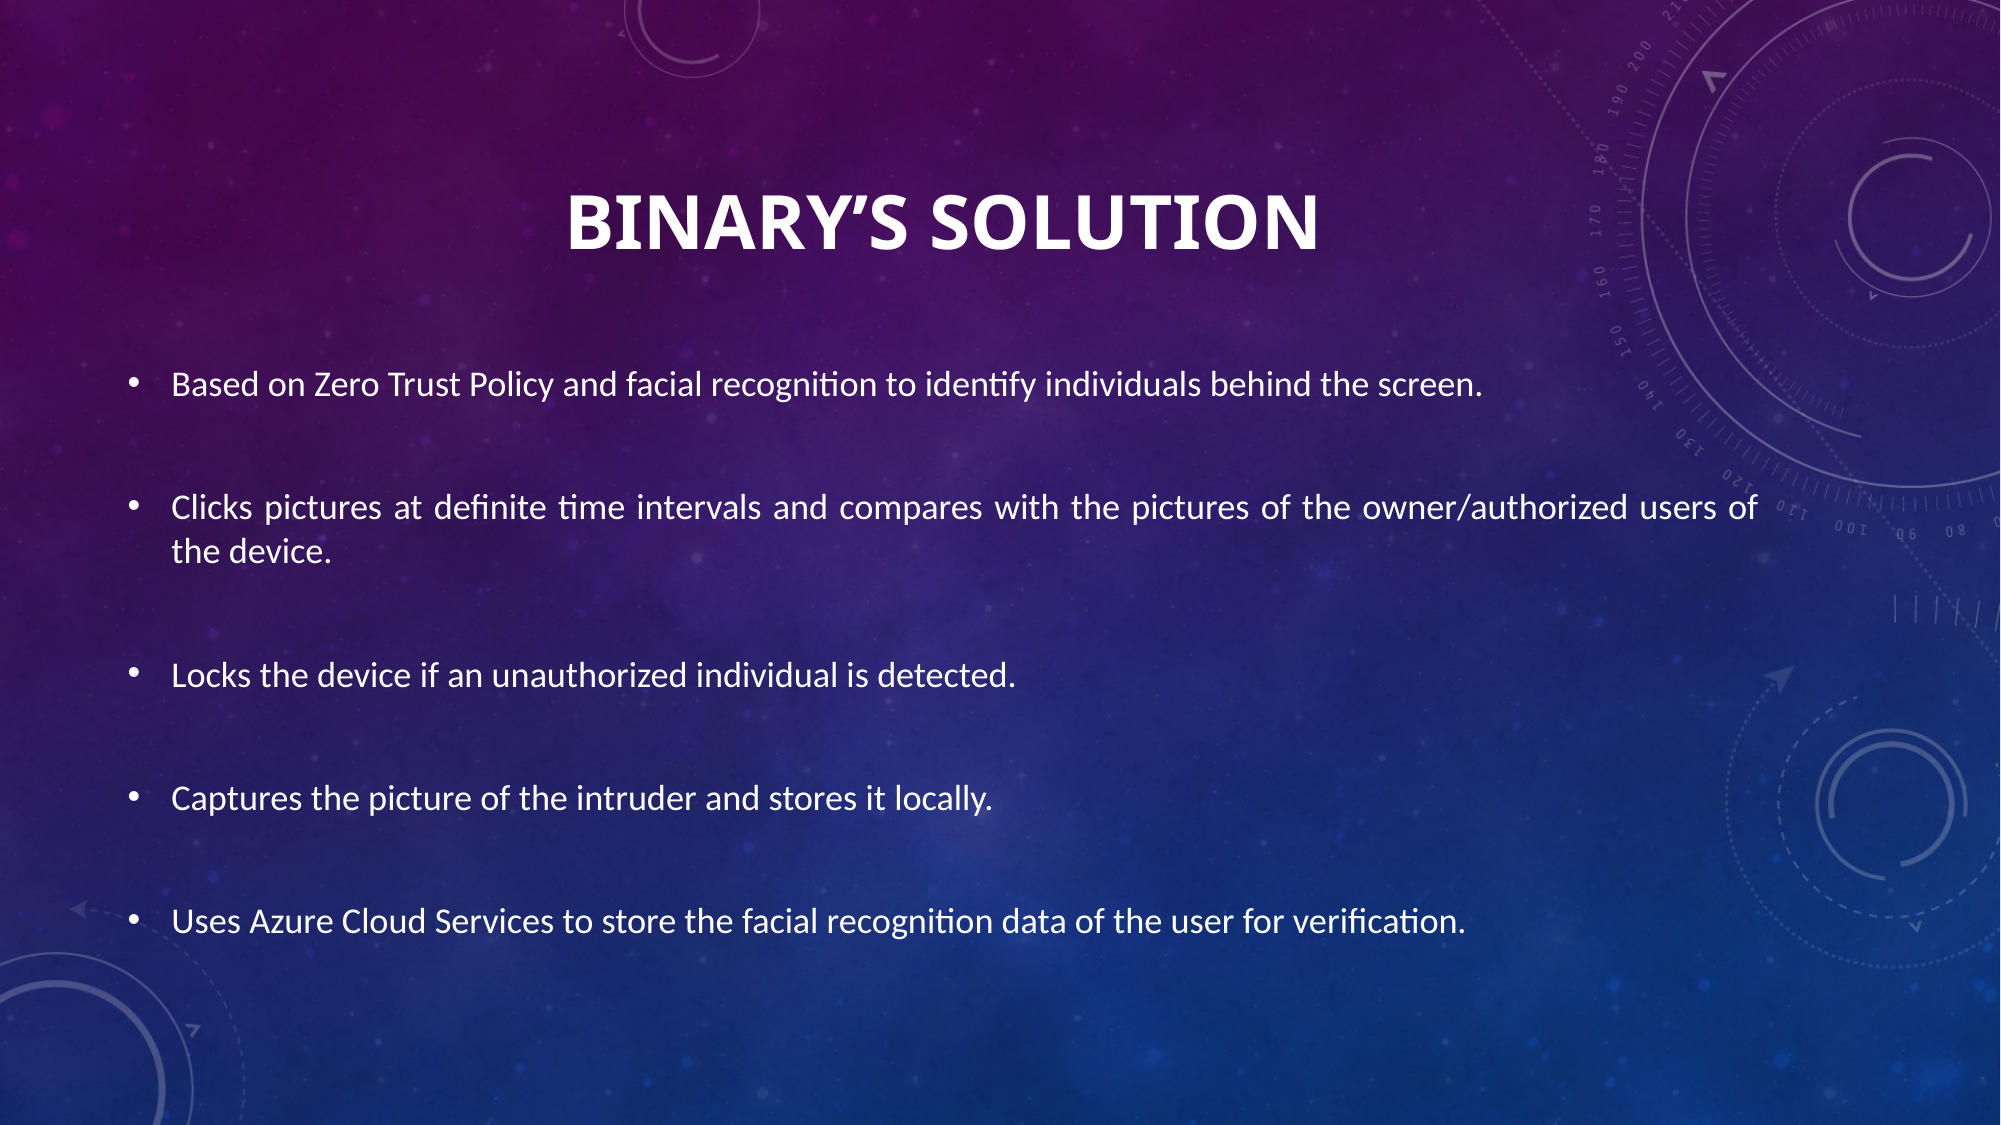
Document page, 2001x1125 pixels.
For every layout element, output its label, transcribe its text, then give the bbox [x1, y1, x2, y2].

list Based on Zero Trust Policy and facial recognition to identify individuals behind the screen. Clicks pictures at definite time intervals and compares with the pictures of the owner/authorized users of the device. Locks the device if an unauthorized individual is detected. Captures the picture of the intruder and stores it locally. Uses Azure Cloud Services to store the facial recognition data of the user for verification. [112, 351, 1775, 950]
title Binary’s solution [112, 99, 1775, 339]
picture [0, 0, 2001, 1125]
